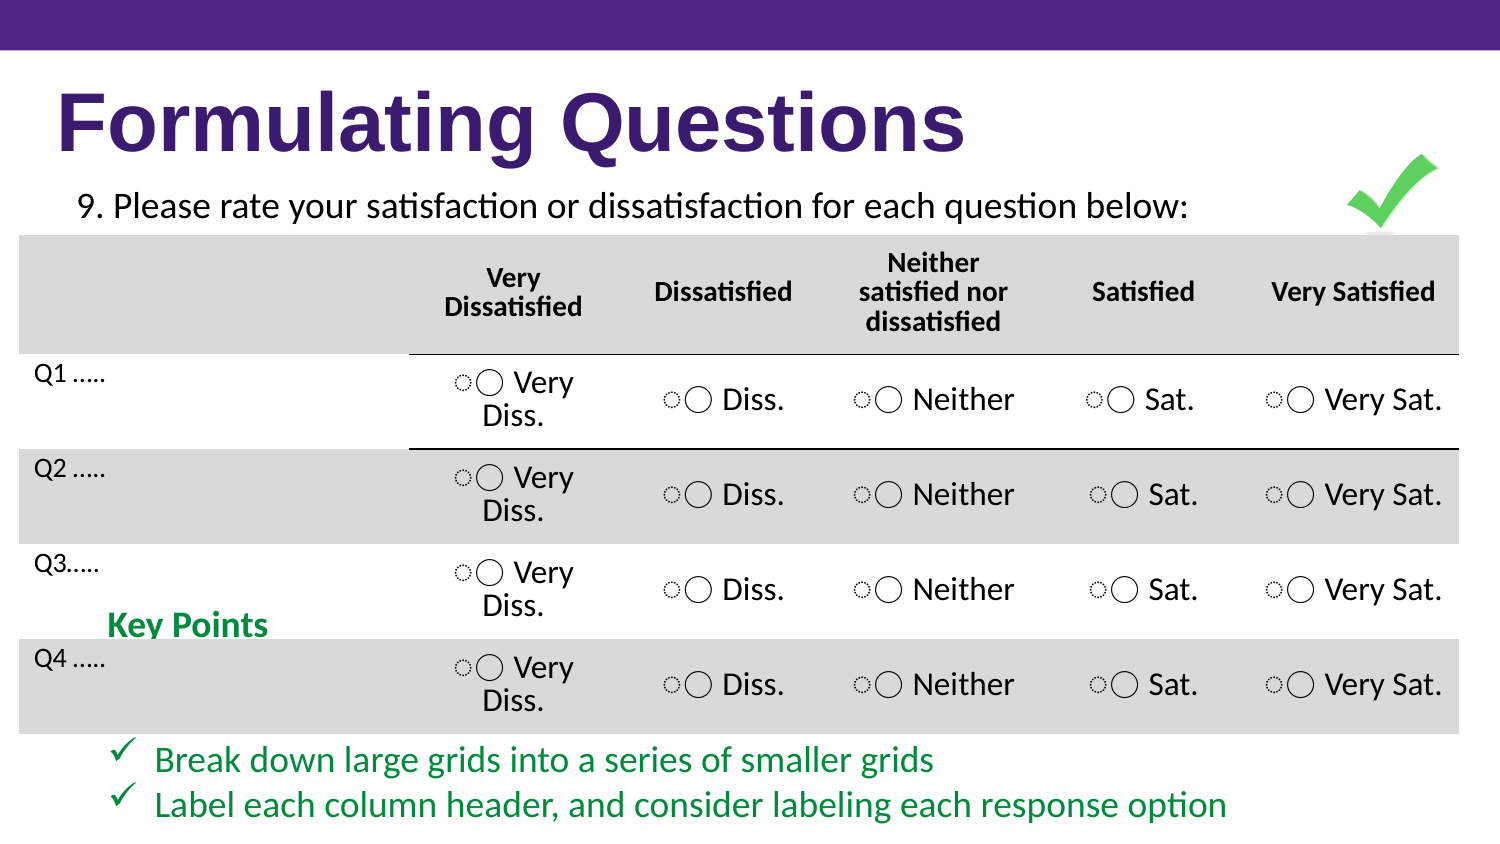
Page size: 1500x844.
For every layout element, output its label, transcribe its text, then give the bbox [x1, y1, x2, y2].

table_cell ⃝ Very Diss. [409, 639, 619, 734]
text_box 9. Please rate your satisfaction or dissatisfaction for each question below: [61, 173, 1347, 234]
text_box Formulating Questions [41, 61, 1421, 176]
table_cell ⃝ Very Sat. [1249, 450, 1459, 544]
table_cell ⃝ Very Sat. [1249, 639, 1459, 734]
table_cell ⃝ Sat. [1039, 450, 1249, 544]
table_cell ⃝ Neither [829, 450, 1039, 544]
table_cell ⃝ Very Diss. [409, 450, 619, 544]
text_box [0, 730, 1500, 844]
table_cell ⃝ Sat. [1039, 355, 1249, 448]
table_cell ⃝ Very Diss. [409, 355, 619, 448]
table_cell ⃝ Very Diss. [409, 544, 619, 639]
table_cell ⃝ Diss. [619, 450, 829, 544]
table_cell Q4 ….. [19, 639, 409, 734]
table_header Dissatisfied [619, 235, 829, 354]
picture [1347, 154, 1440, 235]
table_header [19, 235, 409, 354]
table_cell ⃝ Diss. [619, 544, 829, 639]
table_cell Q3….. [19, 544, 409, 639]
table_header Neither satisfied nor dissatisfied [829, 235, 1039, 354]
table_cell ⃝ Very Sat. [1249, 355, 1459, 448]
table_cell ⃝ Sat. [1039, 639, 1249, 734]
table_cell Q2 ….. [19, 449, 409, 544]
table_cell ⃝ Very Sat. [1249, 544, 1459, 639]
table_cell ⃝ Diss. [619, 639, 829, 734]
table_cell ⃝ Neither [829, 355, 1039, 448]
table_cell ⃝ Diss. [619, 355, 829, 448]
table_header Very Satisfied [1249, 235, 1459, 354]
text_box [0, 0, 1500, 51]
table_cell Q1 ….. [19, 354, 409, 449]
table_cell ⃝ Neither [829, 639, 1039, 734]
table_cell ⃝ Sat. [1039, 544, 1249, 639]
table_header Very Dissatisfied [409, 235, 619, 354]
text_box Key Points Use visual cues to make it easy to move across the grid Ensure equal spacing Break down large grids into a series of smaller grids Label each column header, and consider labeling each response option [93, 592, 1460, 833]
table_header Satisfied [1039, 235, 1249, 354]
table_cell ⃝ Neither [829, 544, 1039, 639]
